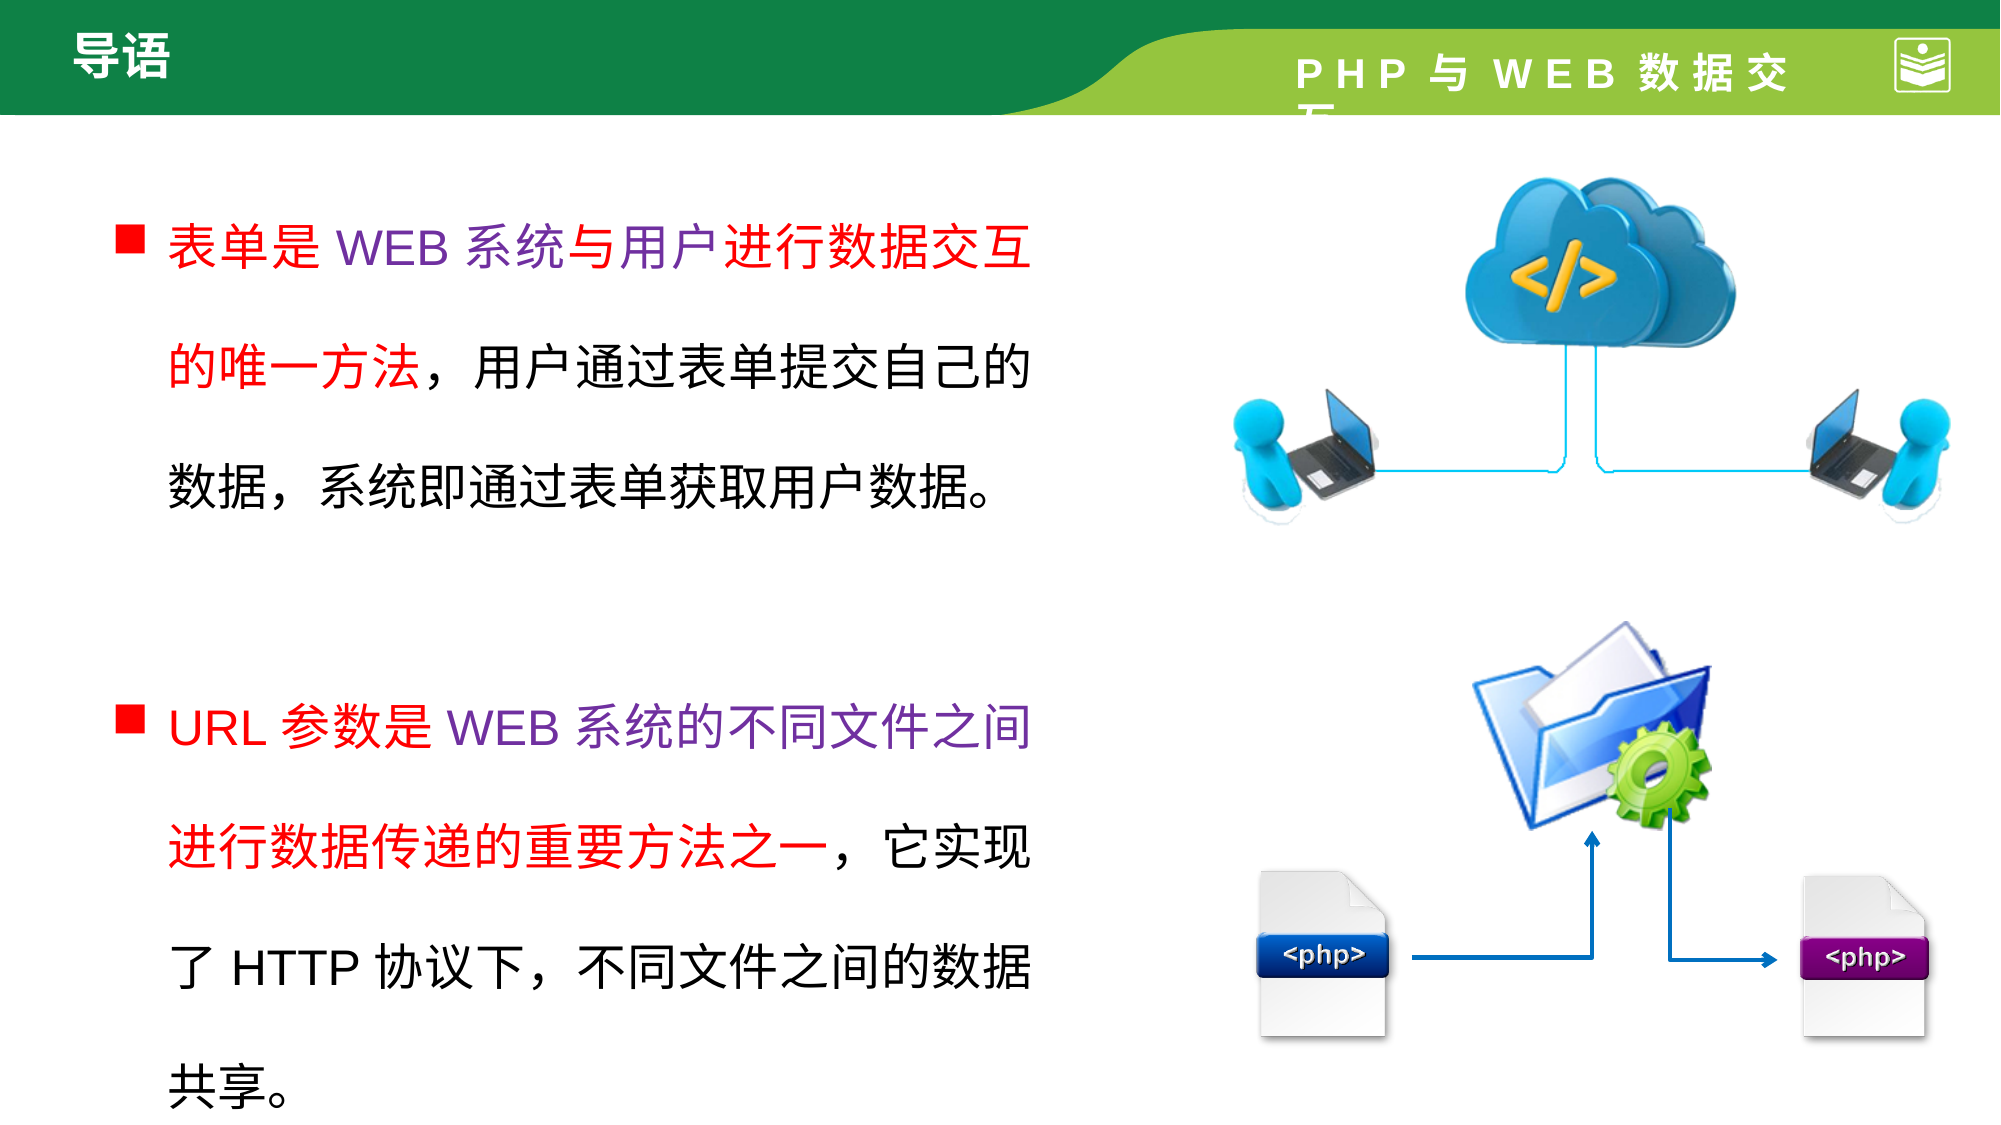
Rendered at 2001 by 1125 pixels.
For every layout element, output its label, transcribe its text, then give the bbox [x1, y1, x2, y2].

picture [1233, 148, 1951, 526]
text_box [1411, 830, 1593, 958]
text_box [999, 28, 2000, 116]
picture [1893, 37, 1951, 93]
text_box [0, 0, 2000, 116]
picture [1472, 621, 1712, 832]
text_box 导语 [56, 16, 622, 92]
text_box 表单是WEB系统与用户进行数据交互的唯一方法，用户通过表单提交自己的数据，系统即通过表单获取用户数据。 URL参数是WEB系统的不同文件之间进行数据传递的重要方法之一，它实现了HTTP协议下，不同文件之间的数据共享。 [96, 148, 1048, 1124]
picture [1777, 873, 1951, 1047]
picture [1233, 867, 1413, 1047]
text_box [1647, 830, 1800, 939]
text_box PHP与WEB数据交互 [1280, 39, 1846, 146]
